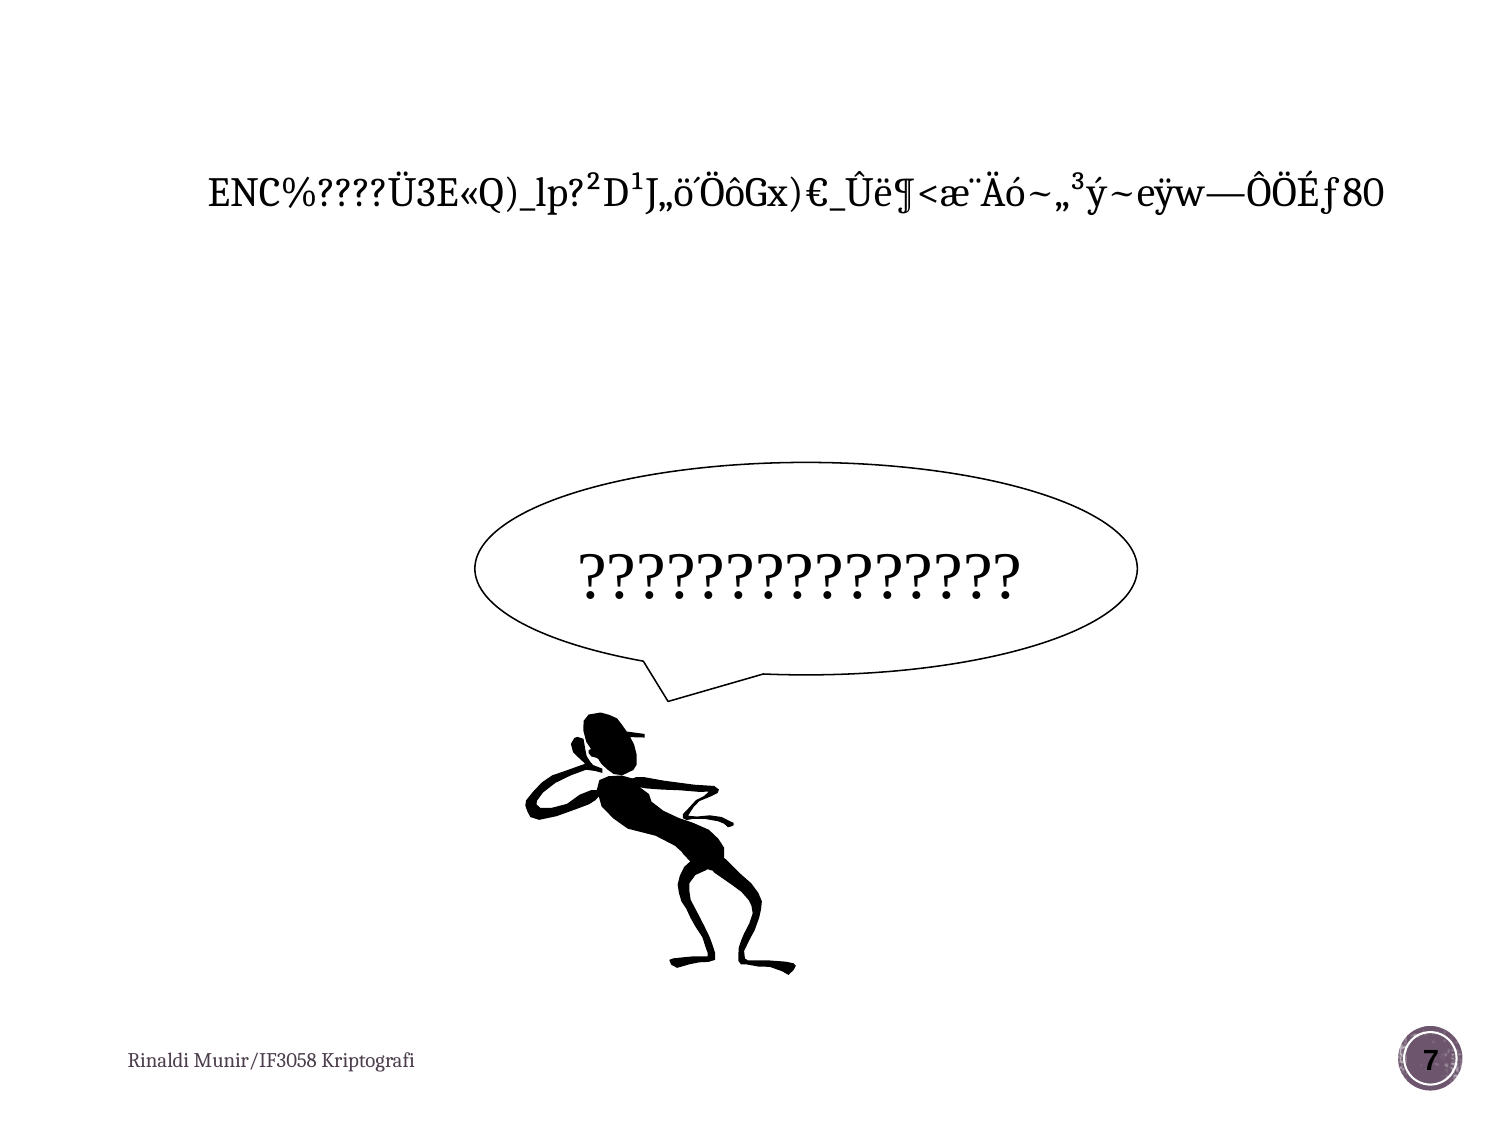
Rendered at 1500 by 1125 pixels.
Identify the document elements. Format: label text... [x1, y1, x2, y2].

slide_number 7 [1391, 1028, 1471, 1089]
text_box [528, 715, 794, 973]
text_box [474, 462, 1138, 702]
footer Rinaldi Munir/IF3058 Kriptografi [112, 1028, 891, 1089]
list ENC%????Ü3E«Q)_lp?²D¹J„ö´ÖôGx)€_Ûë¶<æ¨Äó~„³ý~eÿw—ÔÖÉƒ80 [162, 162, 1471, 450]
